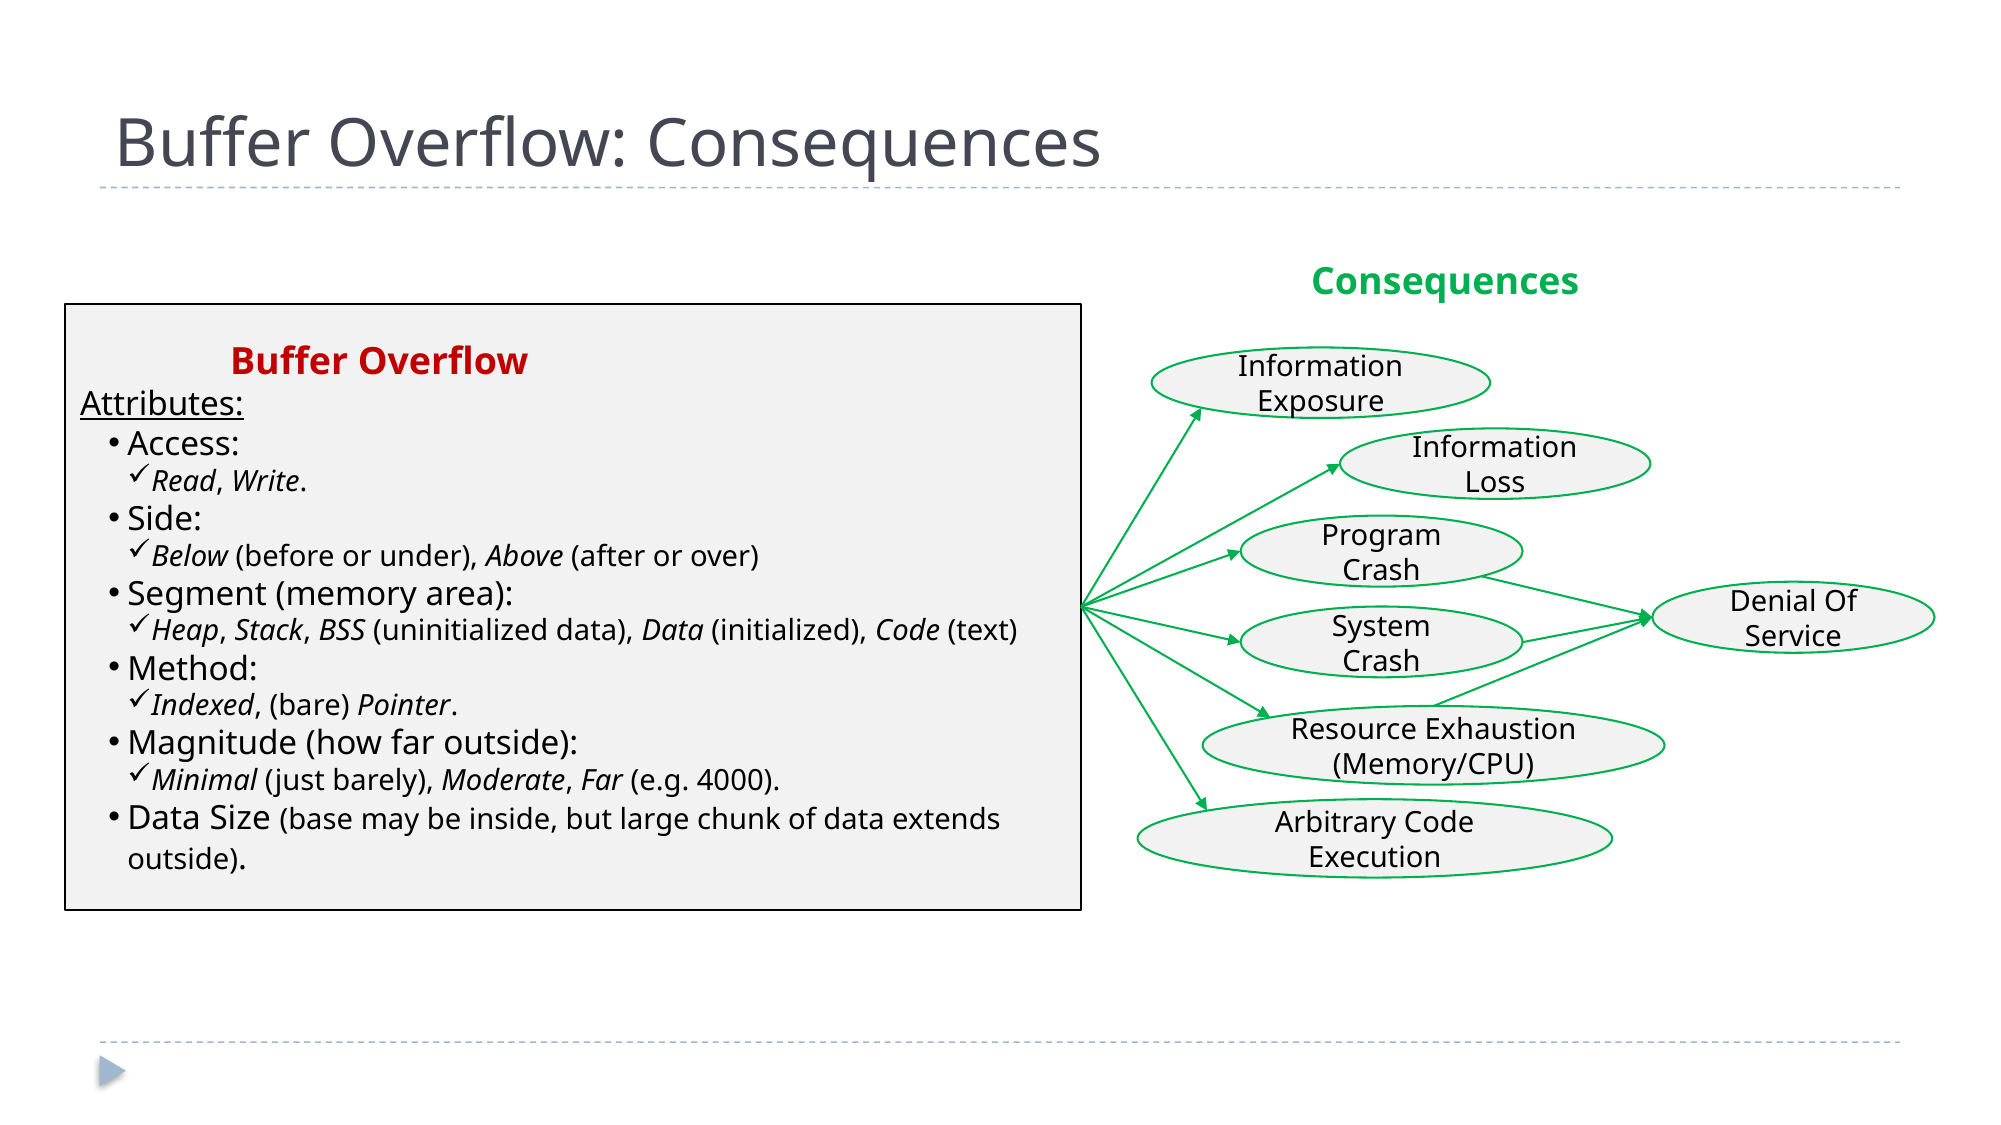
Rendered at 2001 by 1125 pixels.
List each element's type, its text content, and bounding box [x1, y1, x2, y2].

title Buffer Overflow: Consequences [99, 24, 1900, 188]
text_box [65, 250, 1935, 910]
